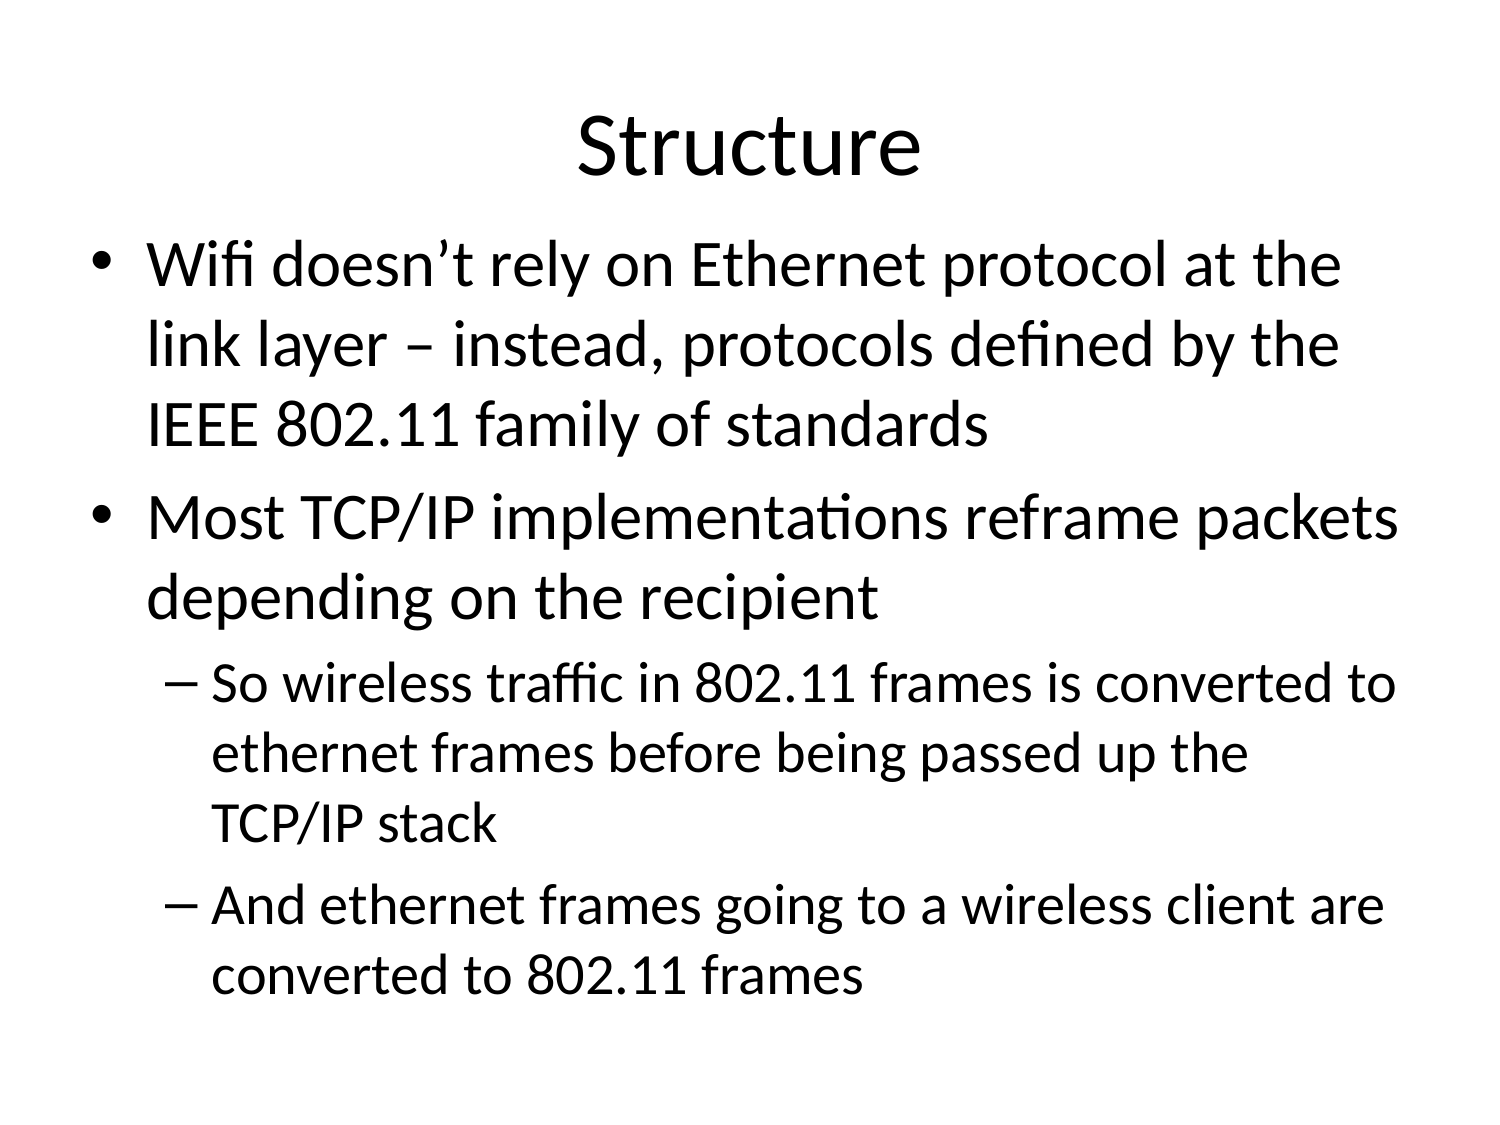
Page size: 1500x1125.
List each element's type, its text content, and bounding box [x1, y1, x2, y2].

list Wifi doesn’t rely on Ethernet protocol at the link layer – instead, protocols defined by the IEEE 802.11 family of standards Most TCP/IP implementations reframe packets depending on the recipient So wireless traffic in 802.11 frames is converted to ethernet frames before being passed up the TCP/IP stack And ethernet frames going to a wireless client are converted to 802.11 frames [75, 211, 1425, 1046]
title Structure [75, 45, 1425, 211]
